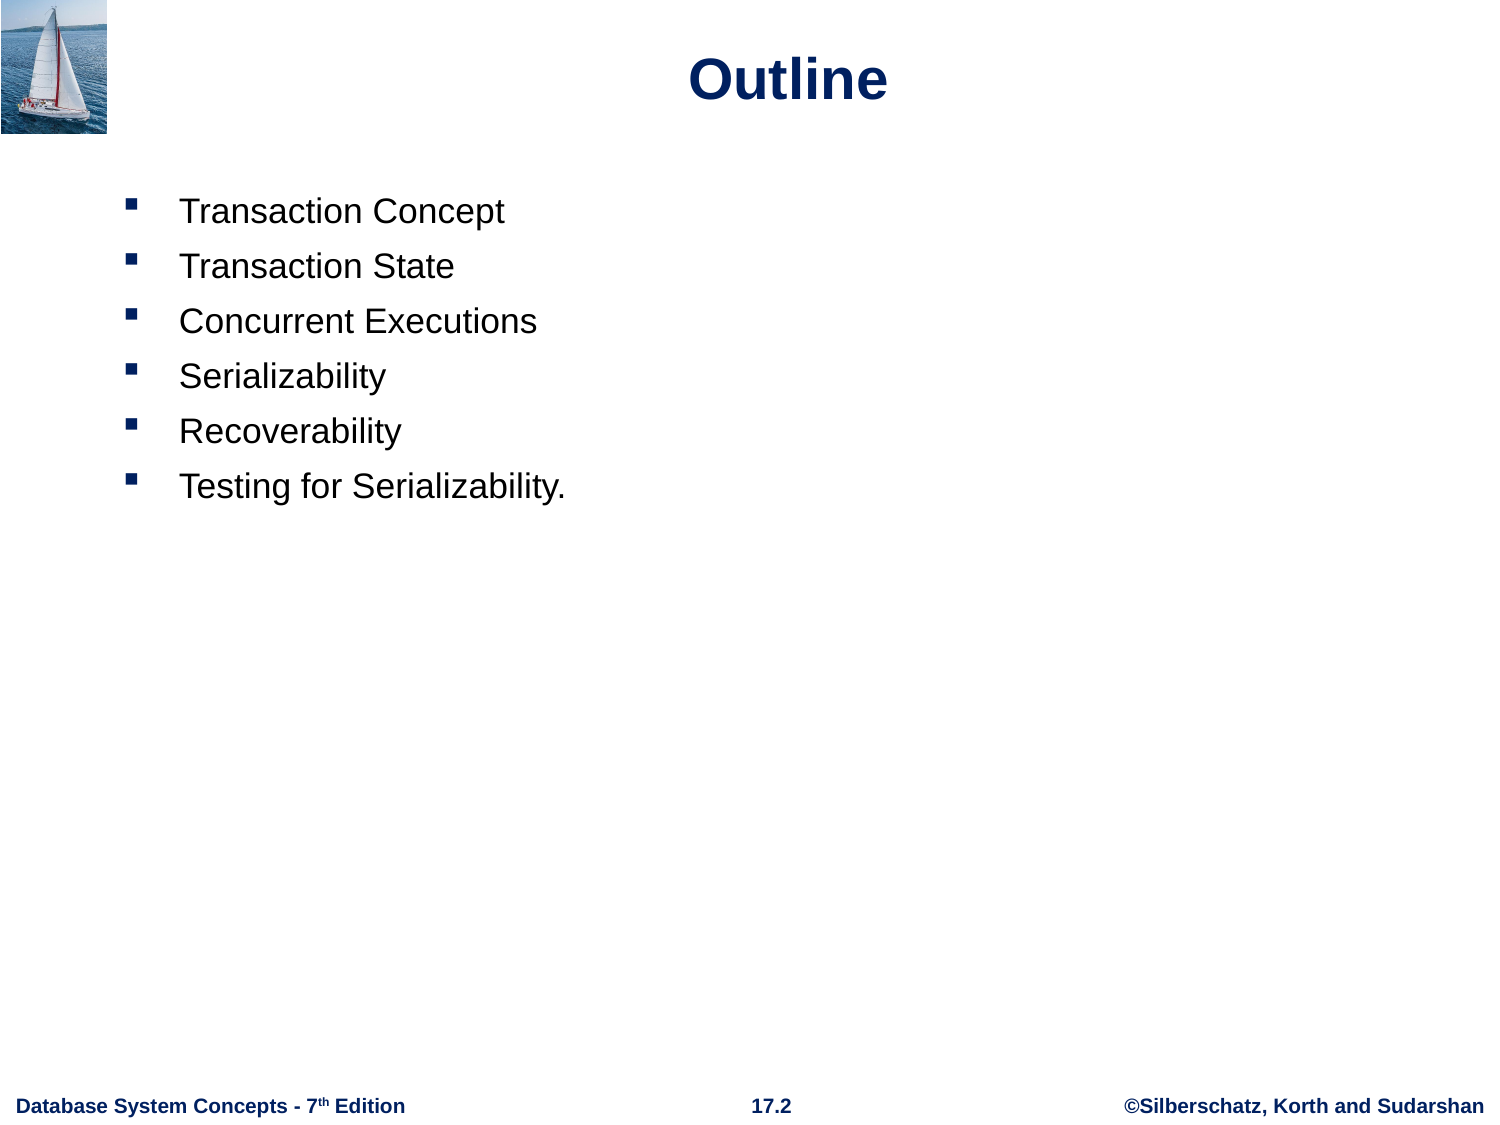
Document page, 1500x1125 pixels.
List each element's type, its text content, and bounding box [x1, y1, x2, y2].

picture [1, 0, 107, 134]
list Transaction Concept Transaction State Concurrent Executions Serializability Recoverability Testing for Serializability. [107, 180, 1377, 1062]
title Outline [125, 18, 1452, 120]
